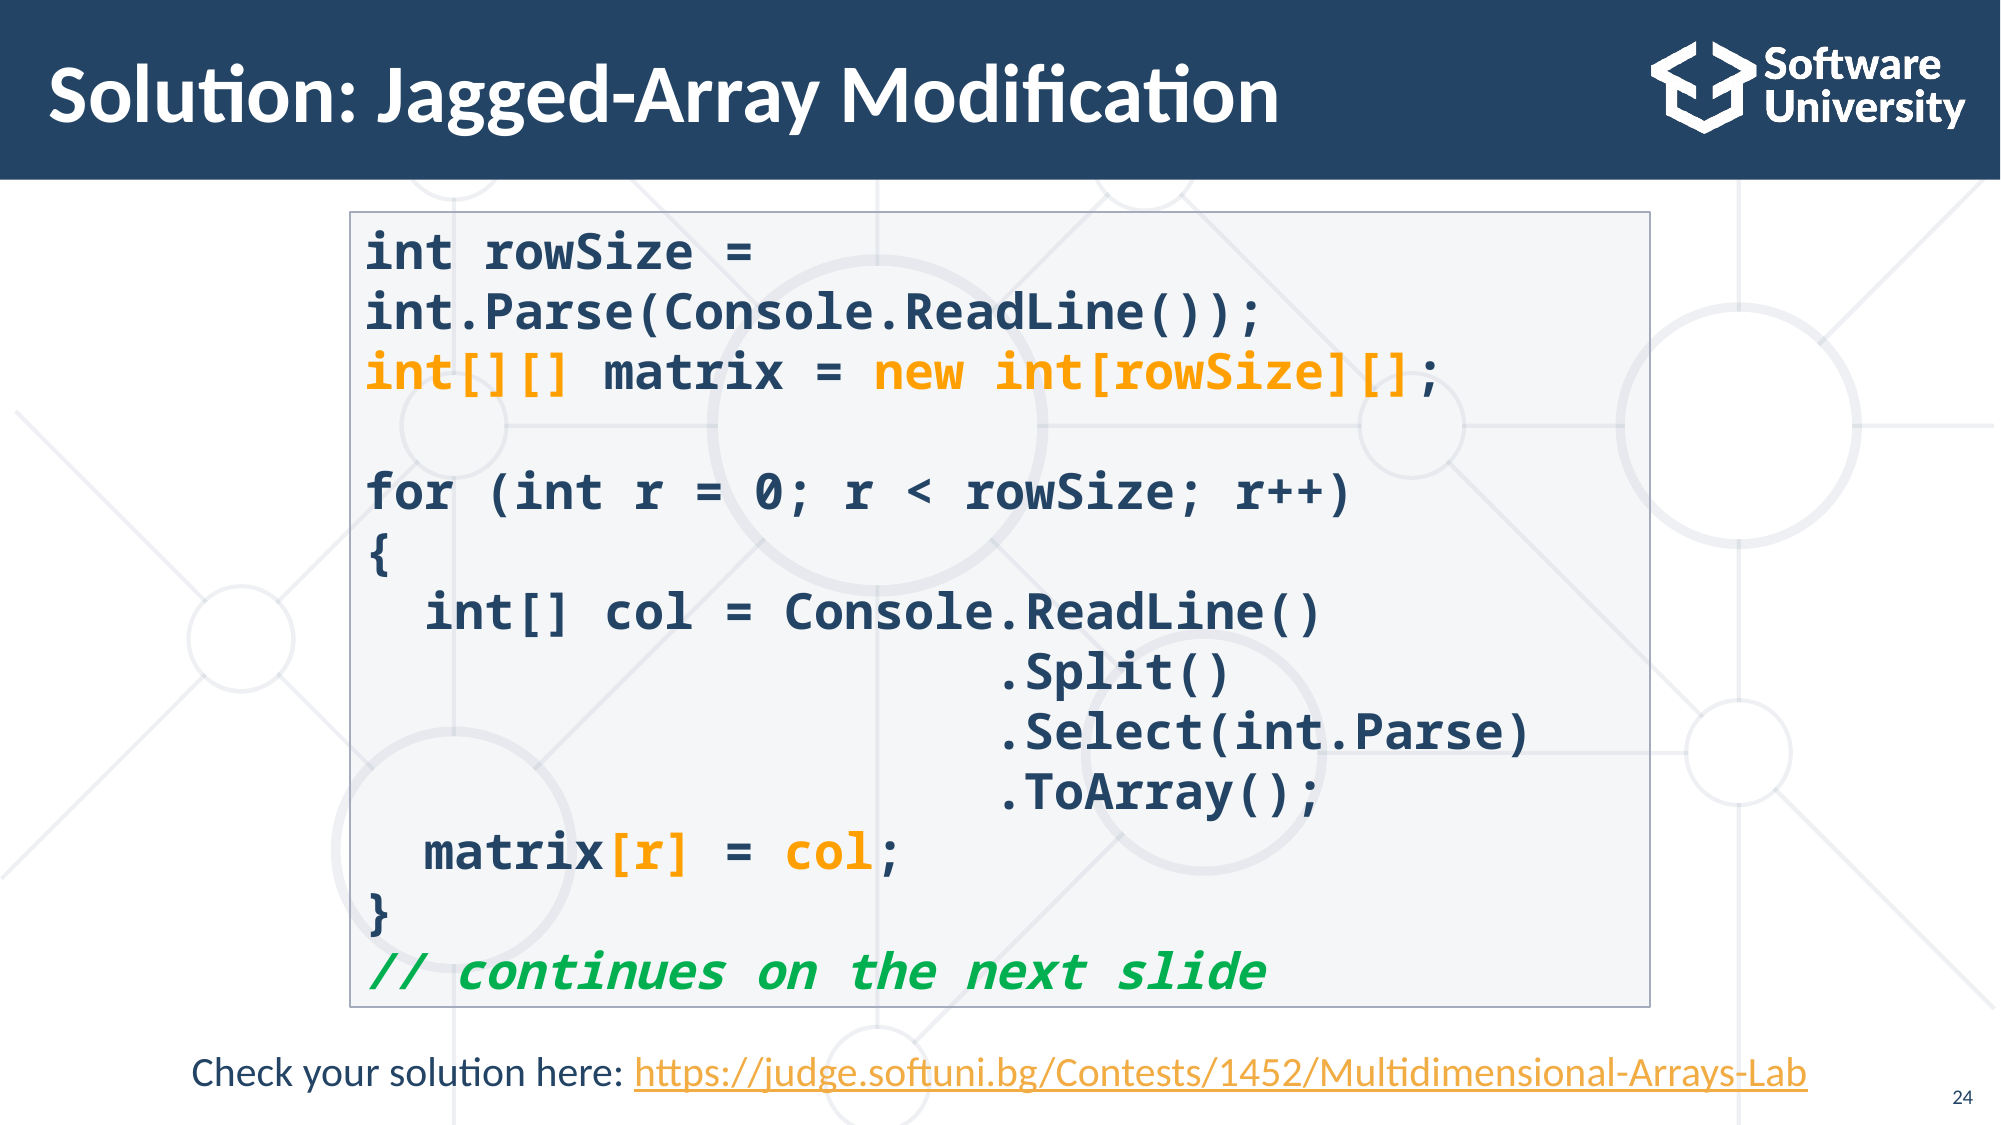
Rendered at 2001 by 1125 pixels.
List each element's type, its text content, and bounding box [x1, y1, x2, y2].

text_box int rowSize = int.Parse(Console.ReadLine()); int[][] matrix = new int[rowSize][]; for (int r = 0; r < rowSize; r++) { int[] col = Console.ReadLine() .Split() .Select(int.Parse) .ToArray(); matrix[r] = col; } // continues on the next slide [350, 212, 1650, 1008]
slide_number ‹#› [1927, 1067, 1989, 1117]
title Solution: Jagged-Array Modification [31, 16, 1625, 162]
text_box Check your solution here: https://judge.softuni.bg/Contests/1452/Multidimensional-Arrays-Lab [131, 1036, 1869, 1102]
picture [1651, 41, 1966, 134]
